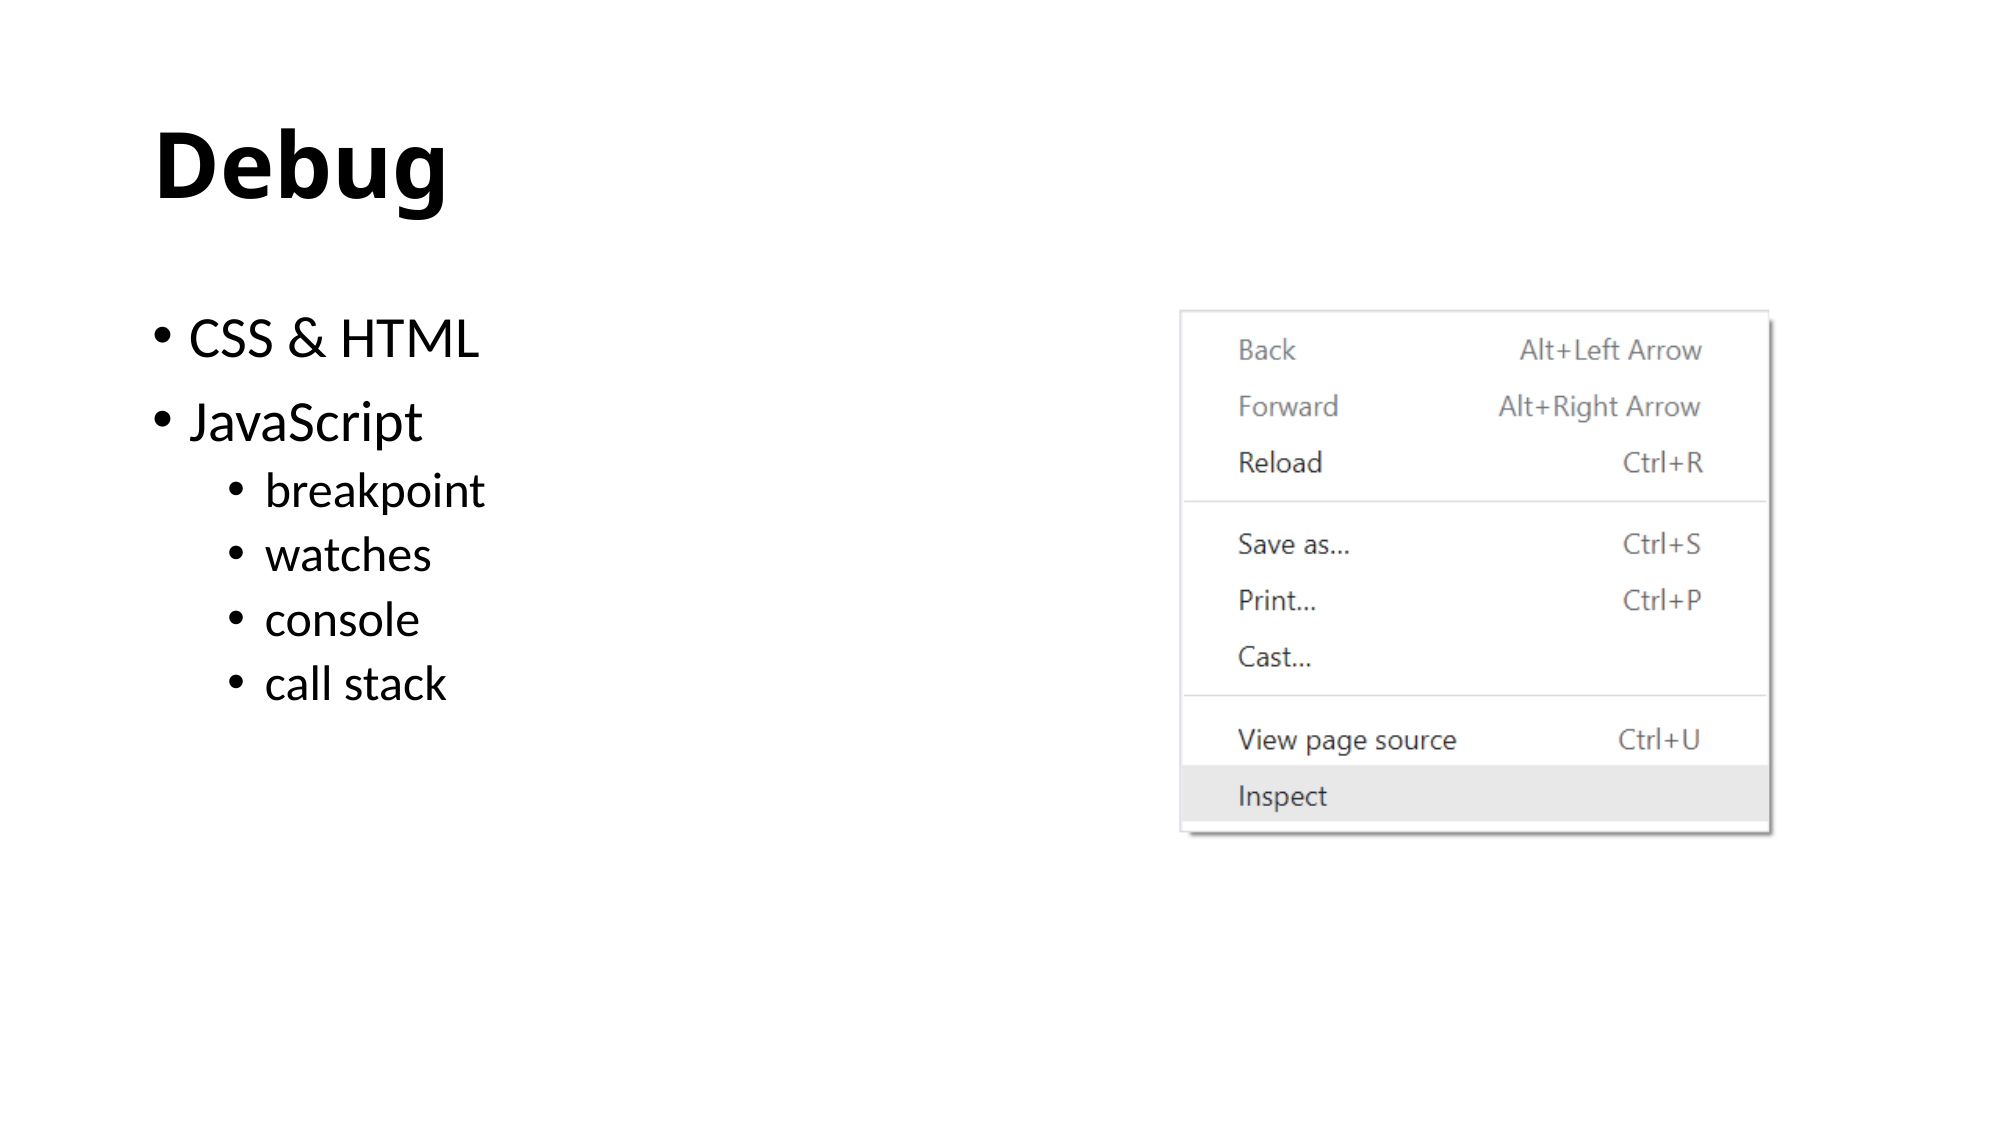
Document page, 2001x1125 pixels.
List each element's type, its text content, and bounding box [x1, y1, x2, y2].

list CSS & HTML JavaScript breakpoint watches console call stack [137, 299, 1863, 1014]
picture [1117, 107, 1807, 855]
title Debug [137, 59, 1863, 278]
